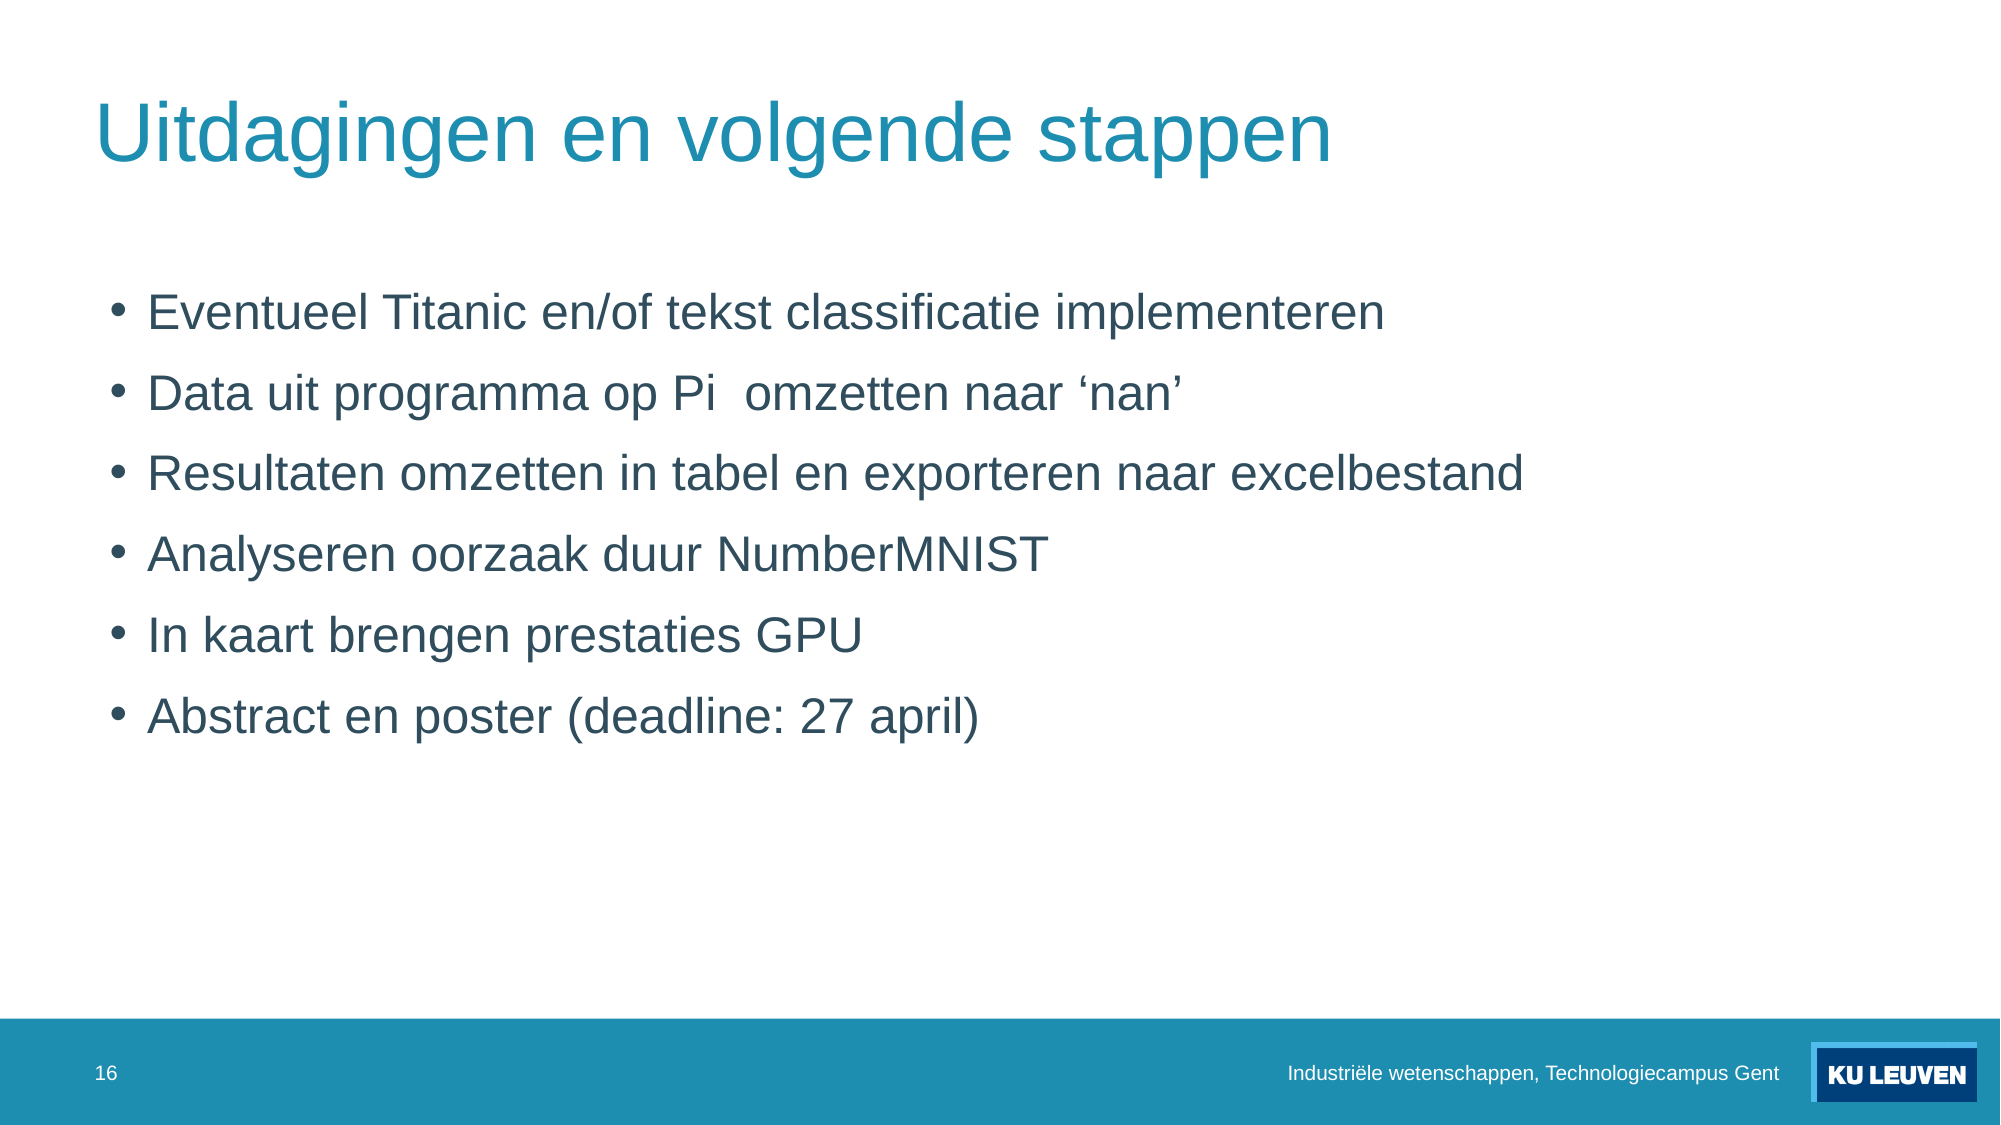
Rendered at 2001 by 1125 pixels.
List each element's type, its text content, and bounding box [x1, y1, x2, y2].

picture [1811, 1042, 1977, 1102]
footer Industriële wetenschappen, Technologiecampus Gent [989, 1018, 1809, 1125]
list Eventueel Titanic en/of tekst classificatie implementeren Data uit programma op Pi omzetten naar ‘nan’ Resultaten omzetten in tabel en exporteren naar excelbestand Analyseren oorzaak duur NumberMNIST In kaart brengen prestaties GPU Abstract en poster (deadline: 27 april) [94, 271, 1906, 1004]
title Uitdagingen en volgende stappen [94, 33, 1906, 223]
slide_number 16 [94, 1018, 201, 1125]
